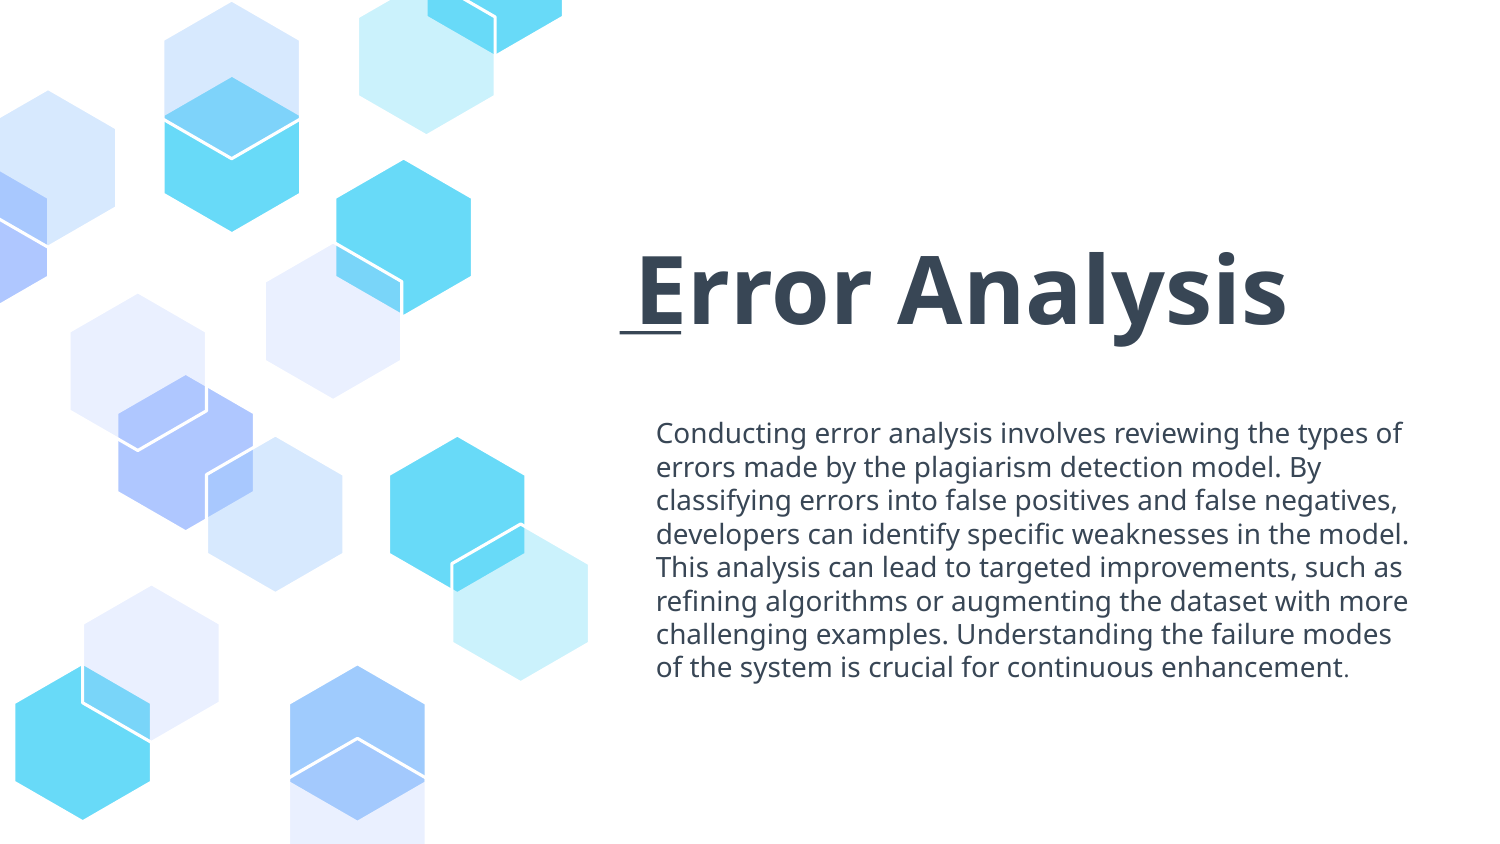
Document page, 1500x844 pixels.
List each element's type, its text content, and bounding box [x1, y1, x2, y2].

subtitle Conducting error analysis involves reviewing the types of errors made by the plagiarism detection model. By classifying errors into false positives and false negatives, developers can identify specific weaknesses in the model. This analysis can lead to targeted improvements, such as refining algorithms or augmenting the dataset with more challenging examples. Understanding the failure modes of the system is crucial for continuous enhancement. [606, 400, 1429, 713]
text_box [0, 0, 590, 844]
title Error Analysis [619, 167, 1370, 359]
